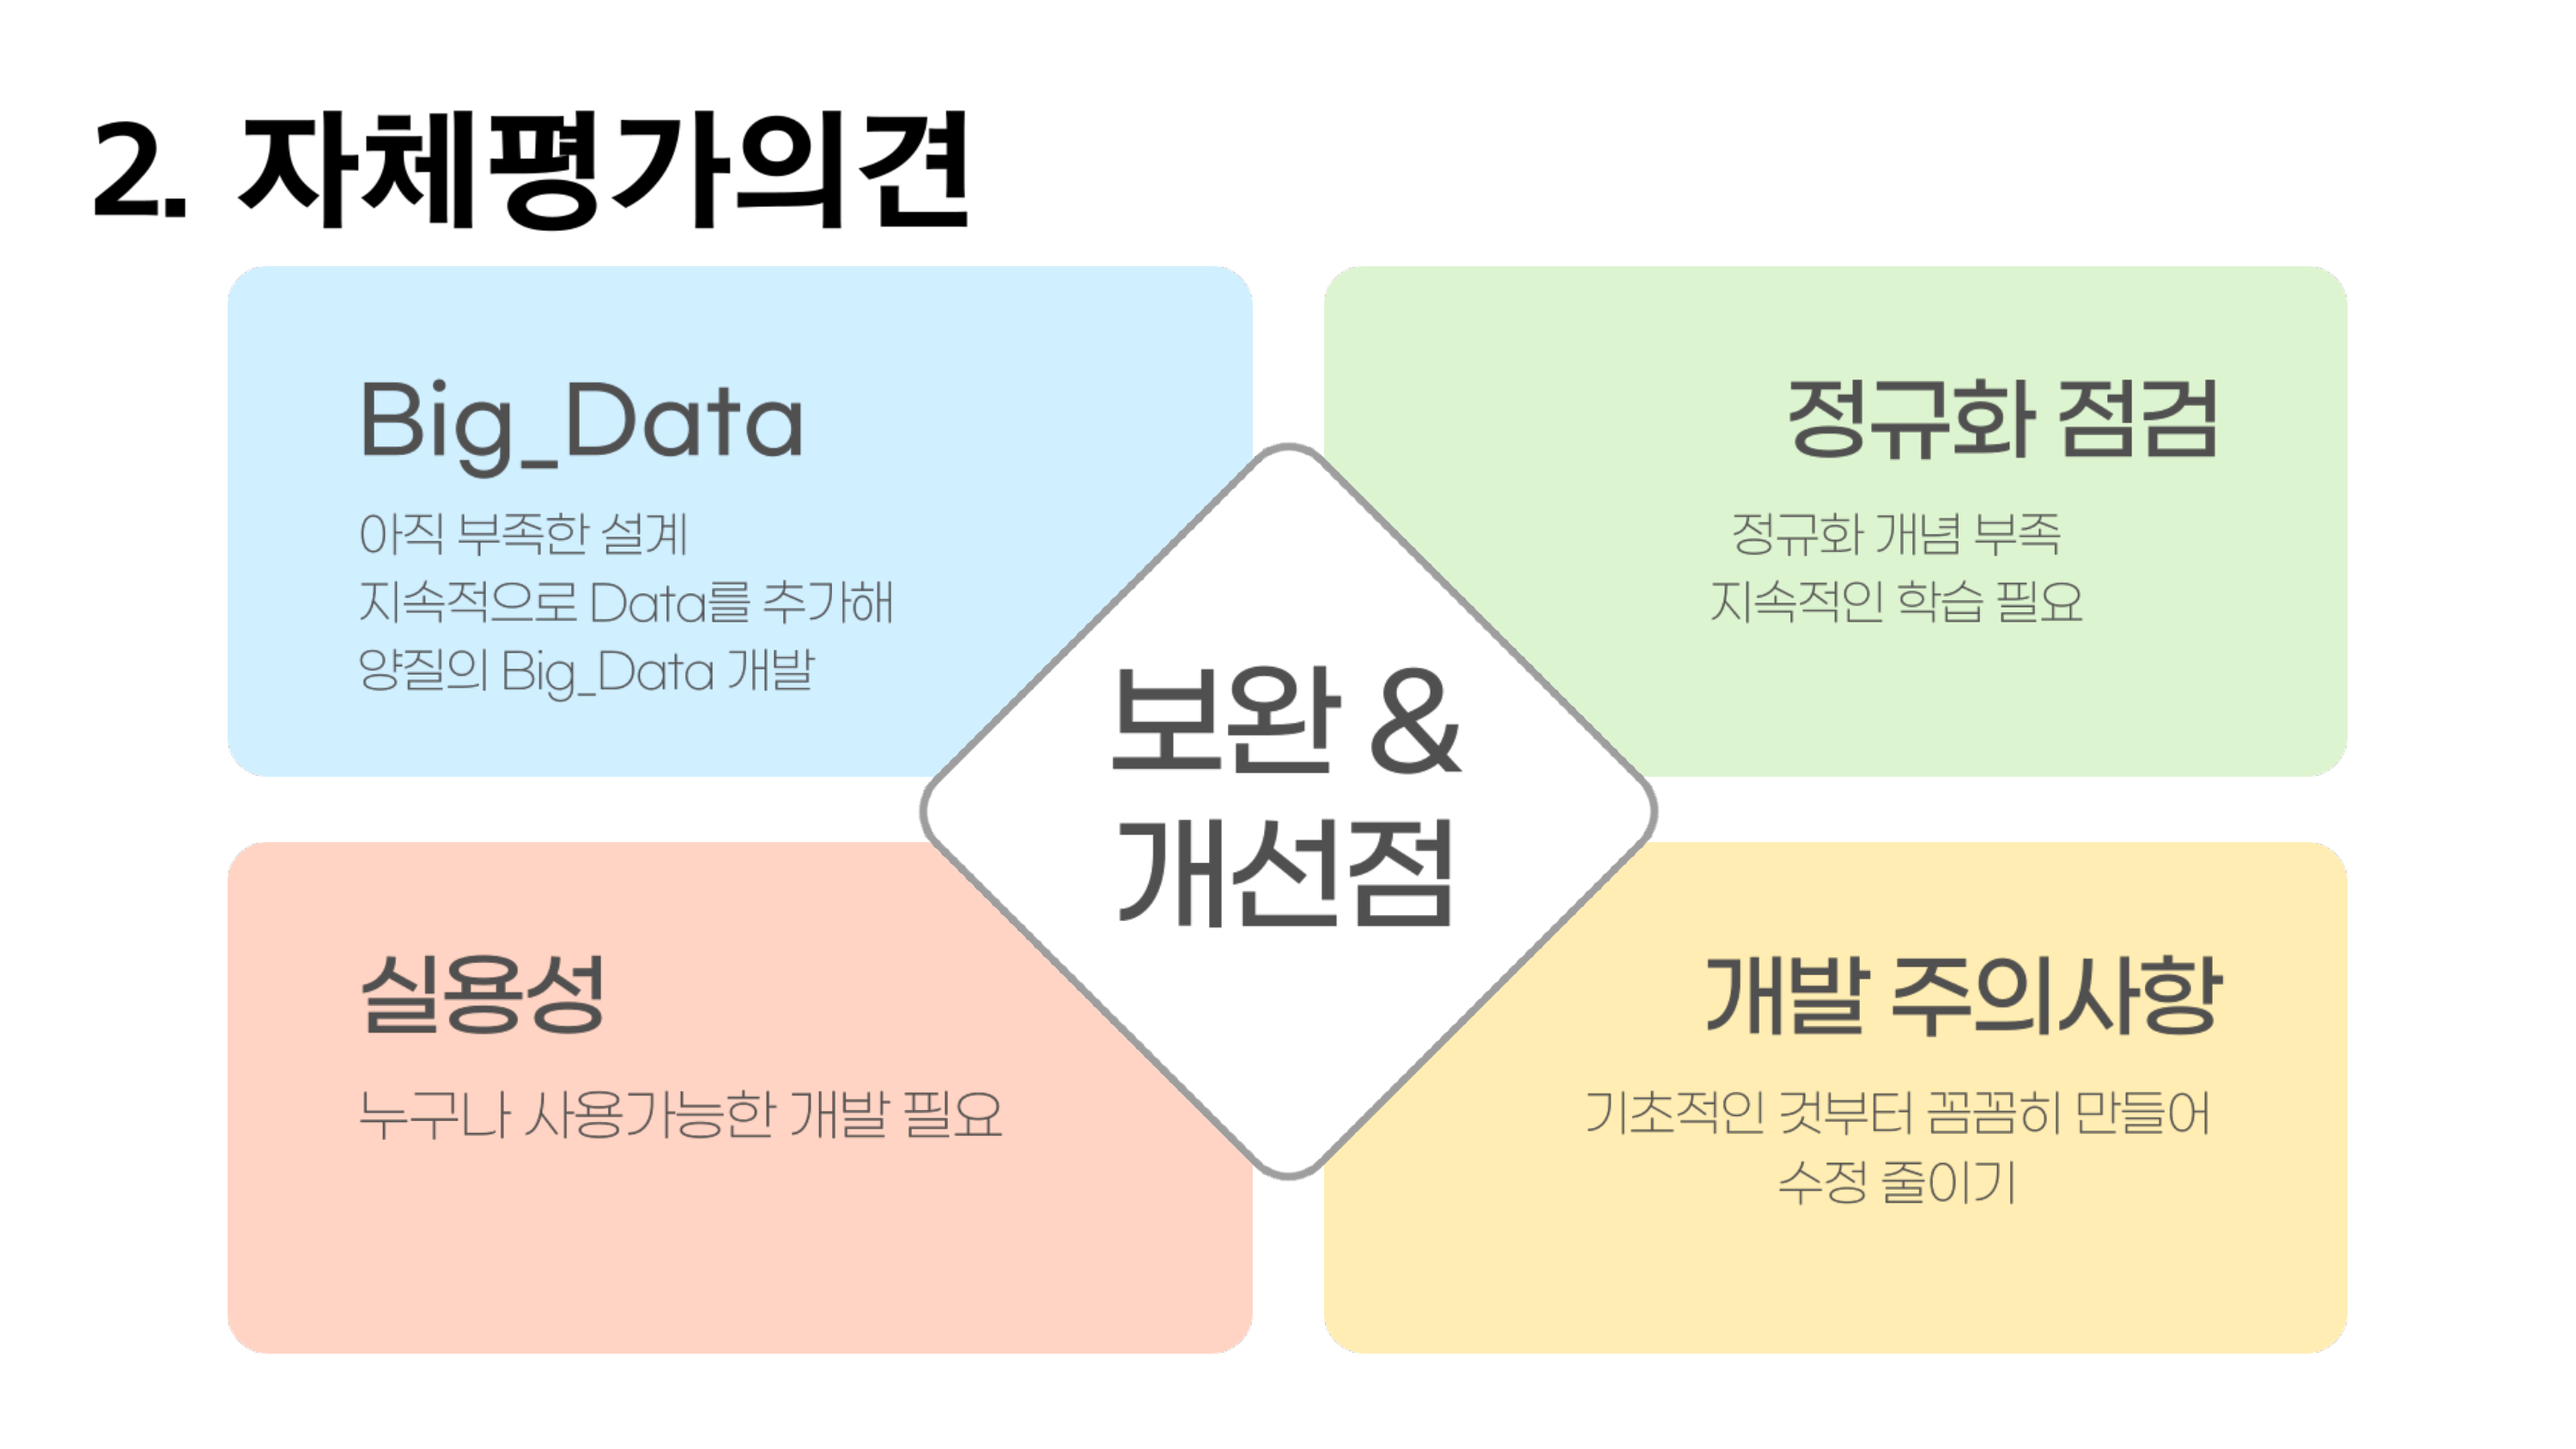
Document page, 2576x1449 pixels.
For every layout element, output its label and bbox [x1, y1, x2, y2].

picture [71, 57, 1030, 294]
text_box [228, 266, 2348, 1354]
